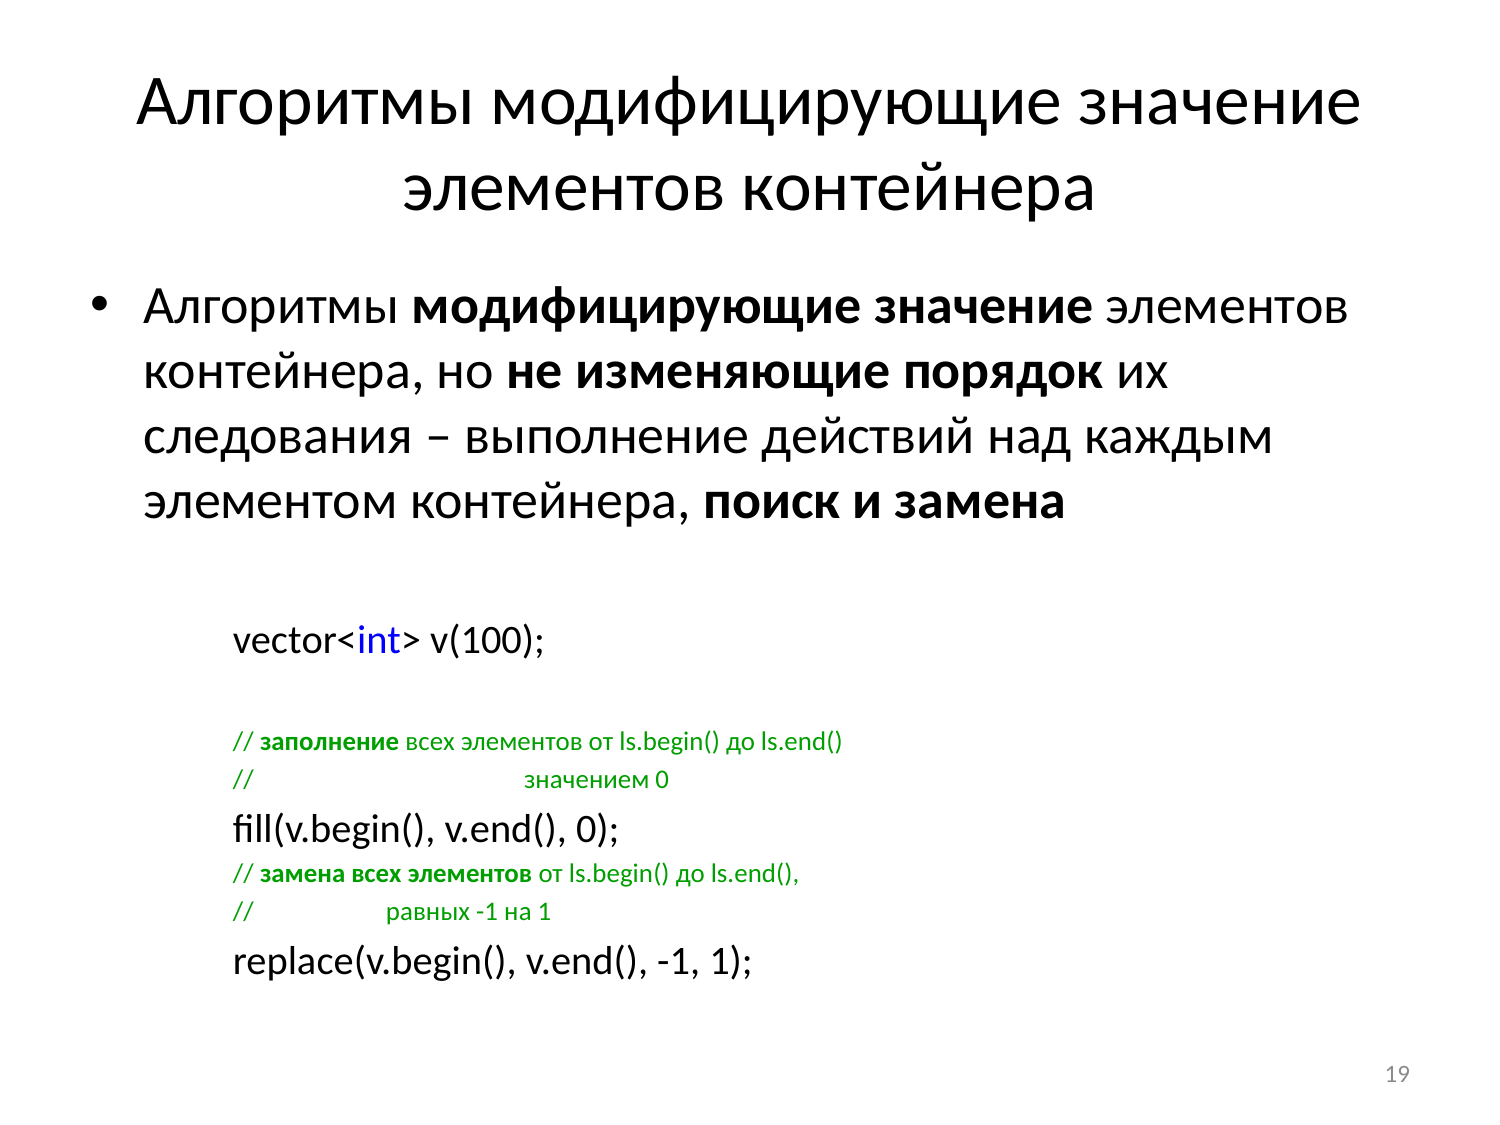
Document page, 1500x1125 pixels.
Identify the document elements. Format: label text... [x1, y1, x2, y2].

list Алгоритмы модифицирующие значение элементов контейнера, но не изменяющие порядок их следования – выполнение действий над каждым элементом контейнера, поиск и замена vector<int> v(100); // заполнение всех элементов от ls.begin() до ls.end() // значением 0 fill(v.begin(), v.end(), 0); // замена всех элементов от ls.begin() до ls.end(), // равных -1 на 1 replace(v.begin(), v.end(), -1, 1); [75, 262, 1425, 1005]
slide_number 19 [1074, 1042, 1425, 1103]
title Алгоритмы модифицирующие значение элементов контейнера [75, 45, 1425, 233]
